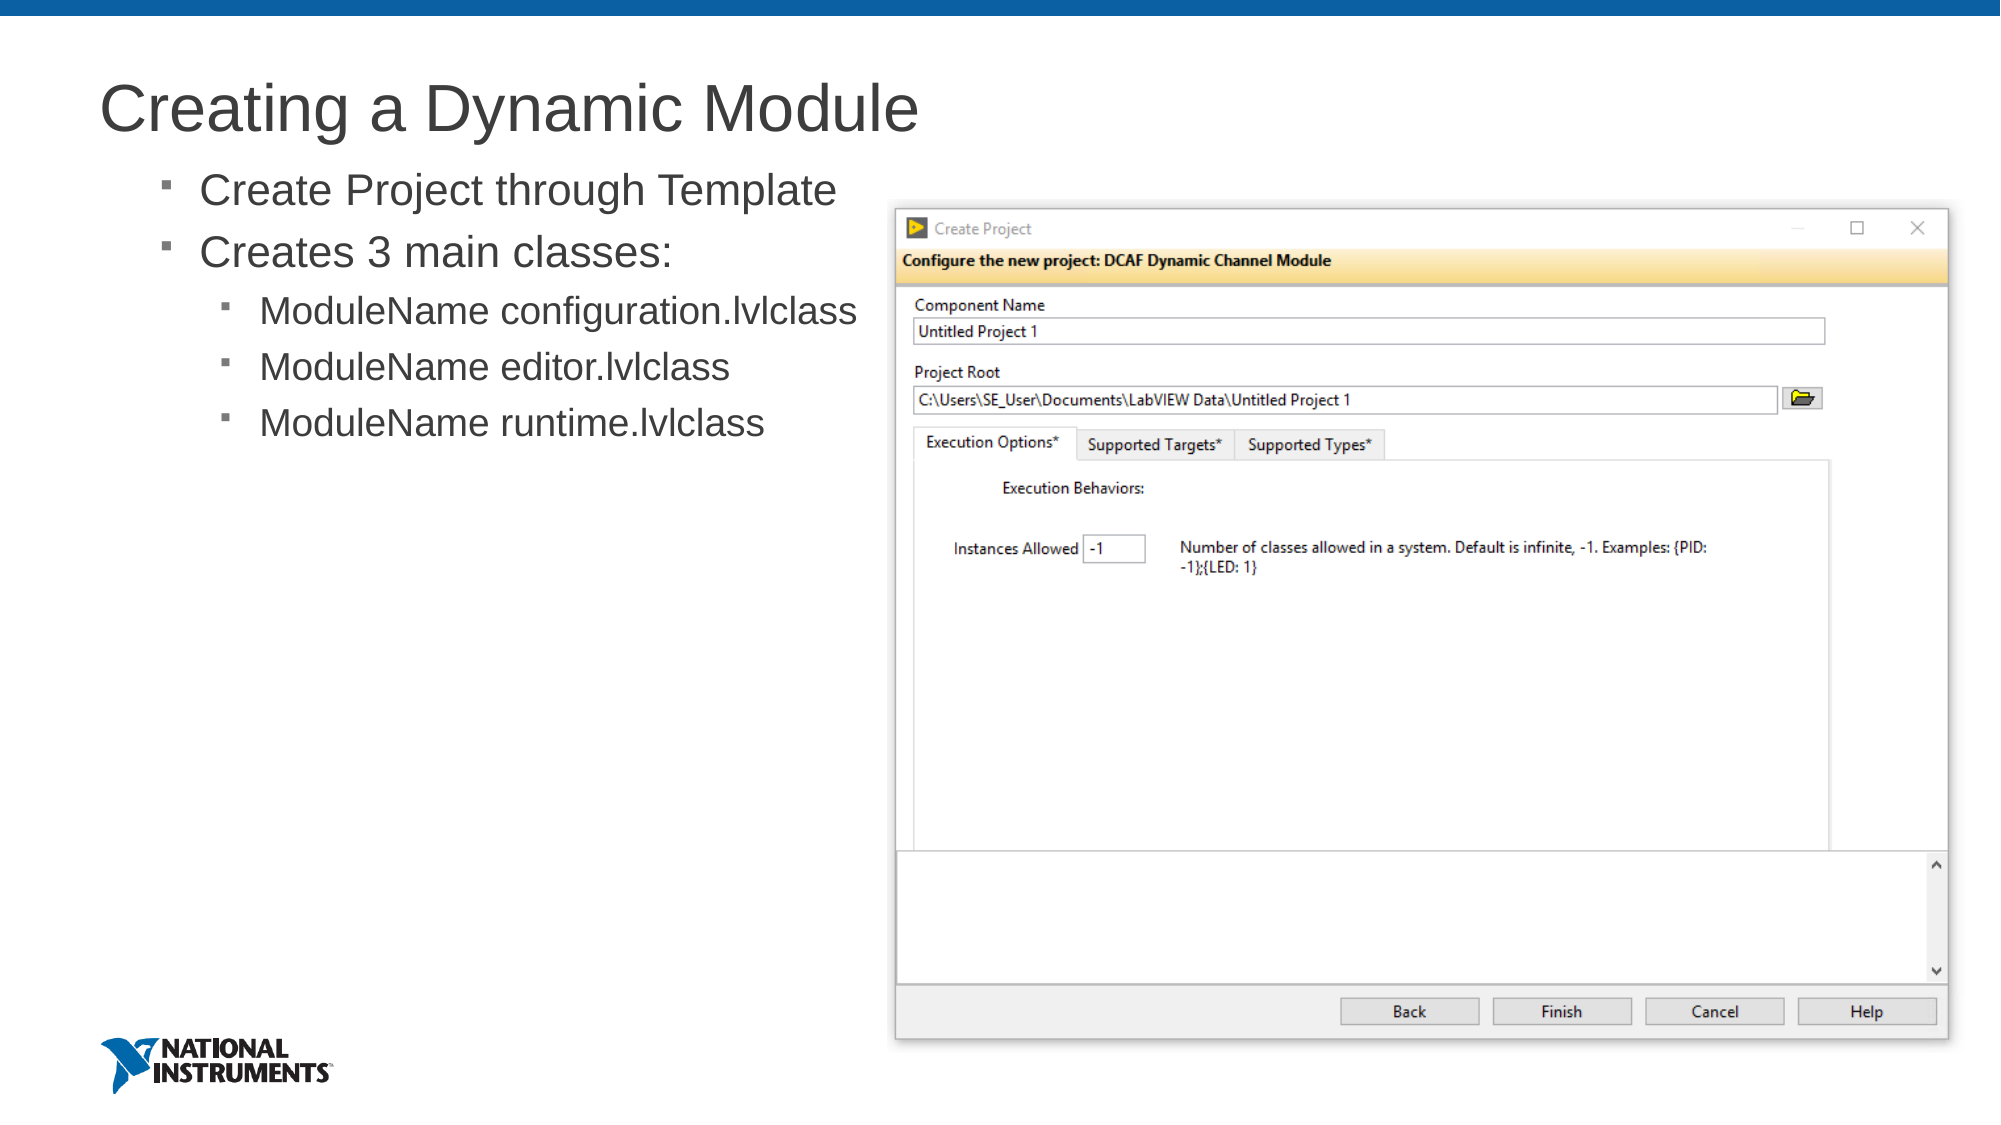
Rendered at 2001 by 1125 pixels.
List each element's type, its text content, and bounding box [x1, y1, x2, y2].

list Create Project through Template Creates 3 main classes: ModuleName configuration.lvlclass ModuleName editor.lvlclass ModuleName runtime.lvlclass [99, 159, 984, 1014]
picture [886, 199, 1965, 1053]
title Creating a Dynamic Module [99, 60, 1900, 160]
